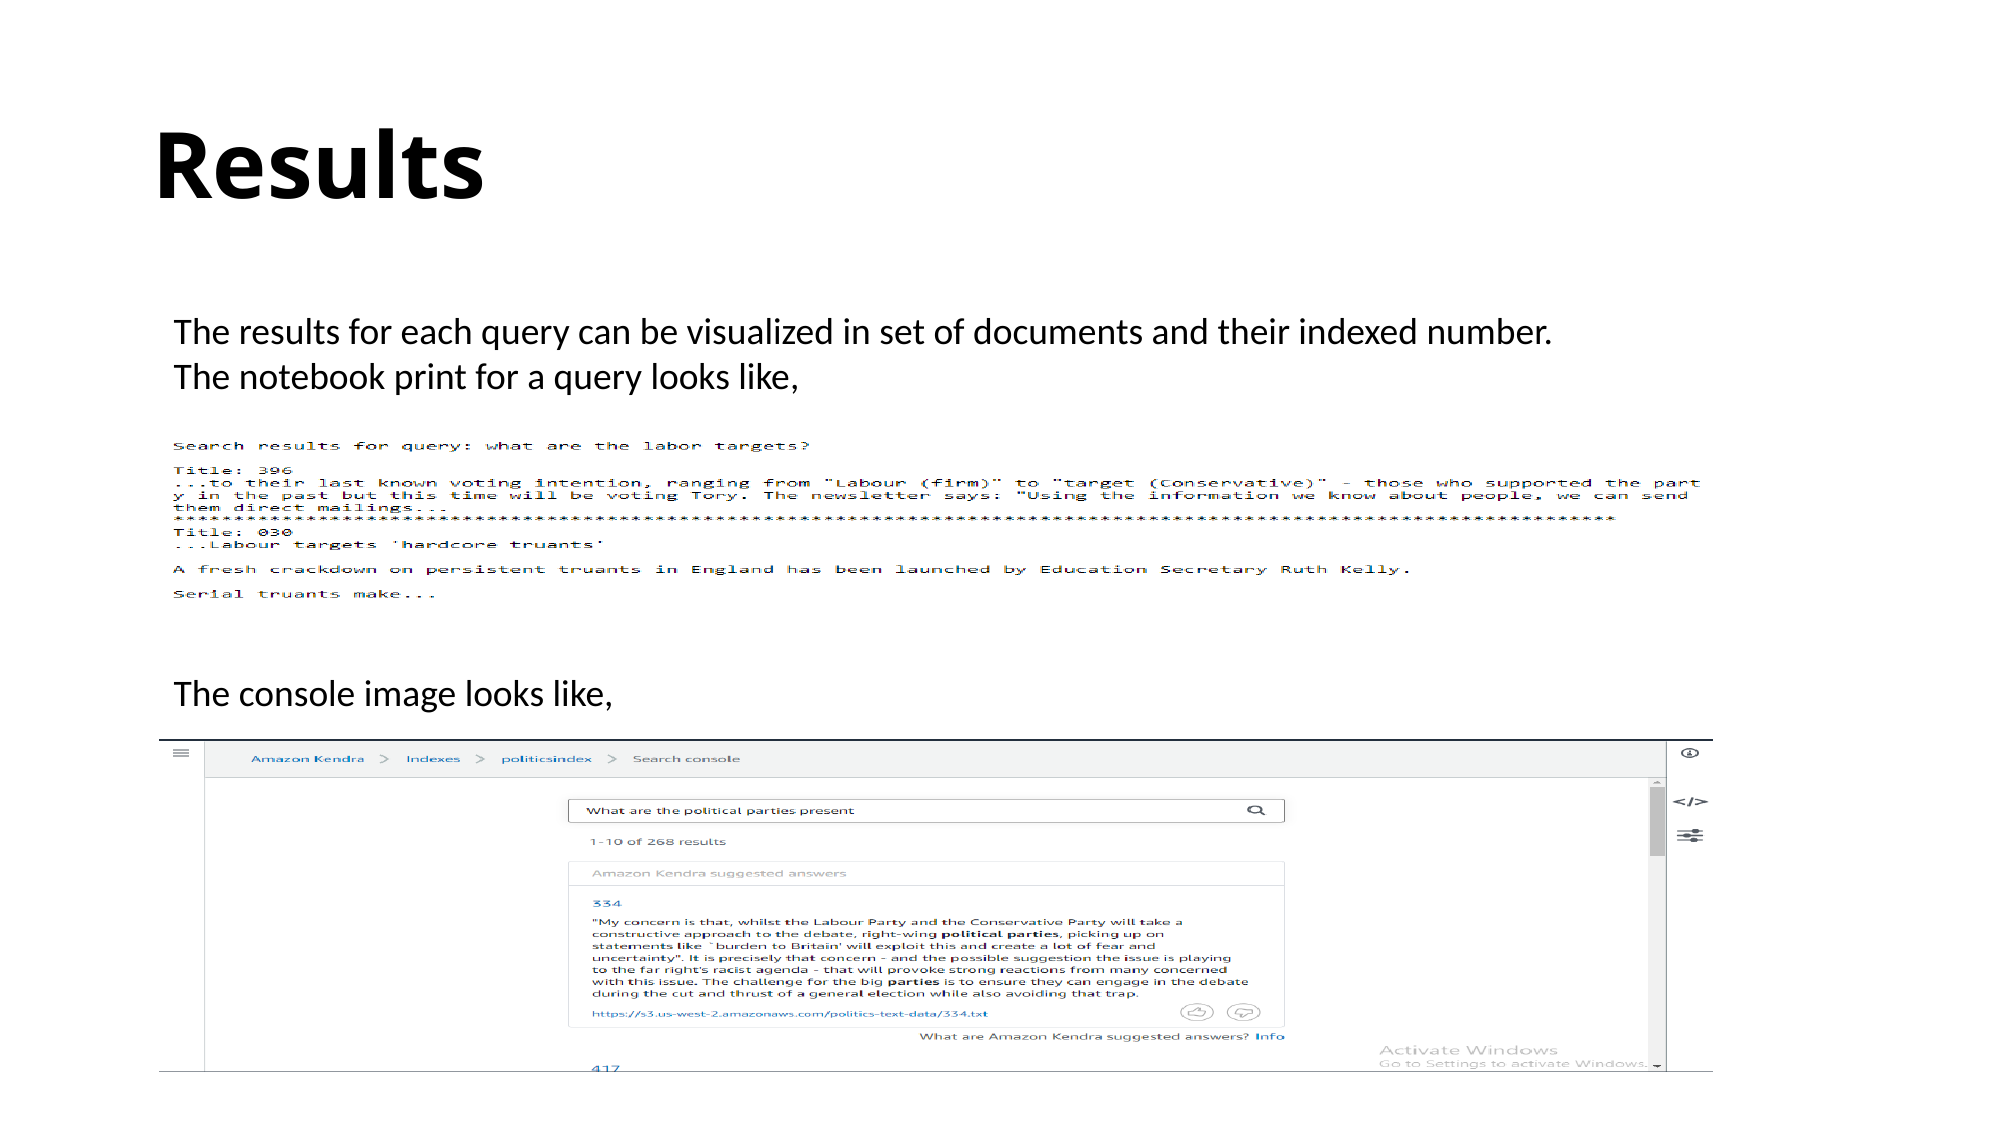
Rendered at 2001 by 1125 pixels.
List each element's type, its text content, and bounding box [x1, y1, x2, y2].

picture [159, 739, 1713, 1072]
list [159, 428, 1713, 600]
text_box The results for each query can be visualized in set of documents and their indexed number. The notebook print for a query looks like, [159, 299, 1738, 405]
text_box The console image looks like, [158, 662, 956, 722]
title Results [137, 59, 1863, 278]
